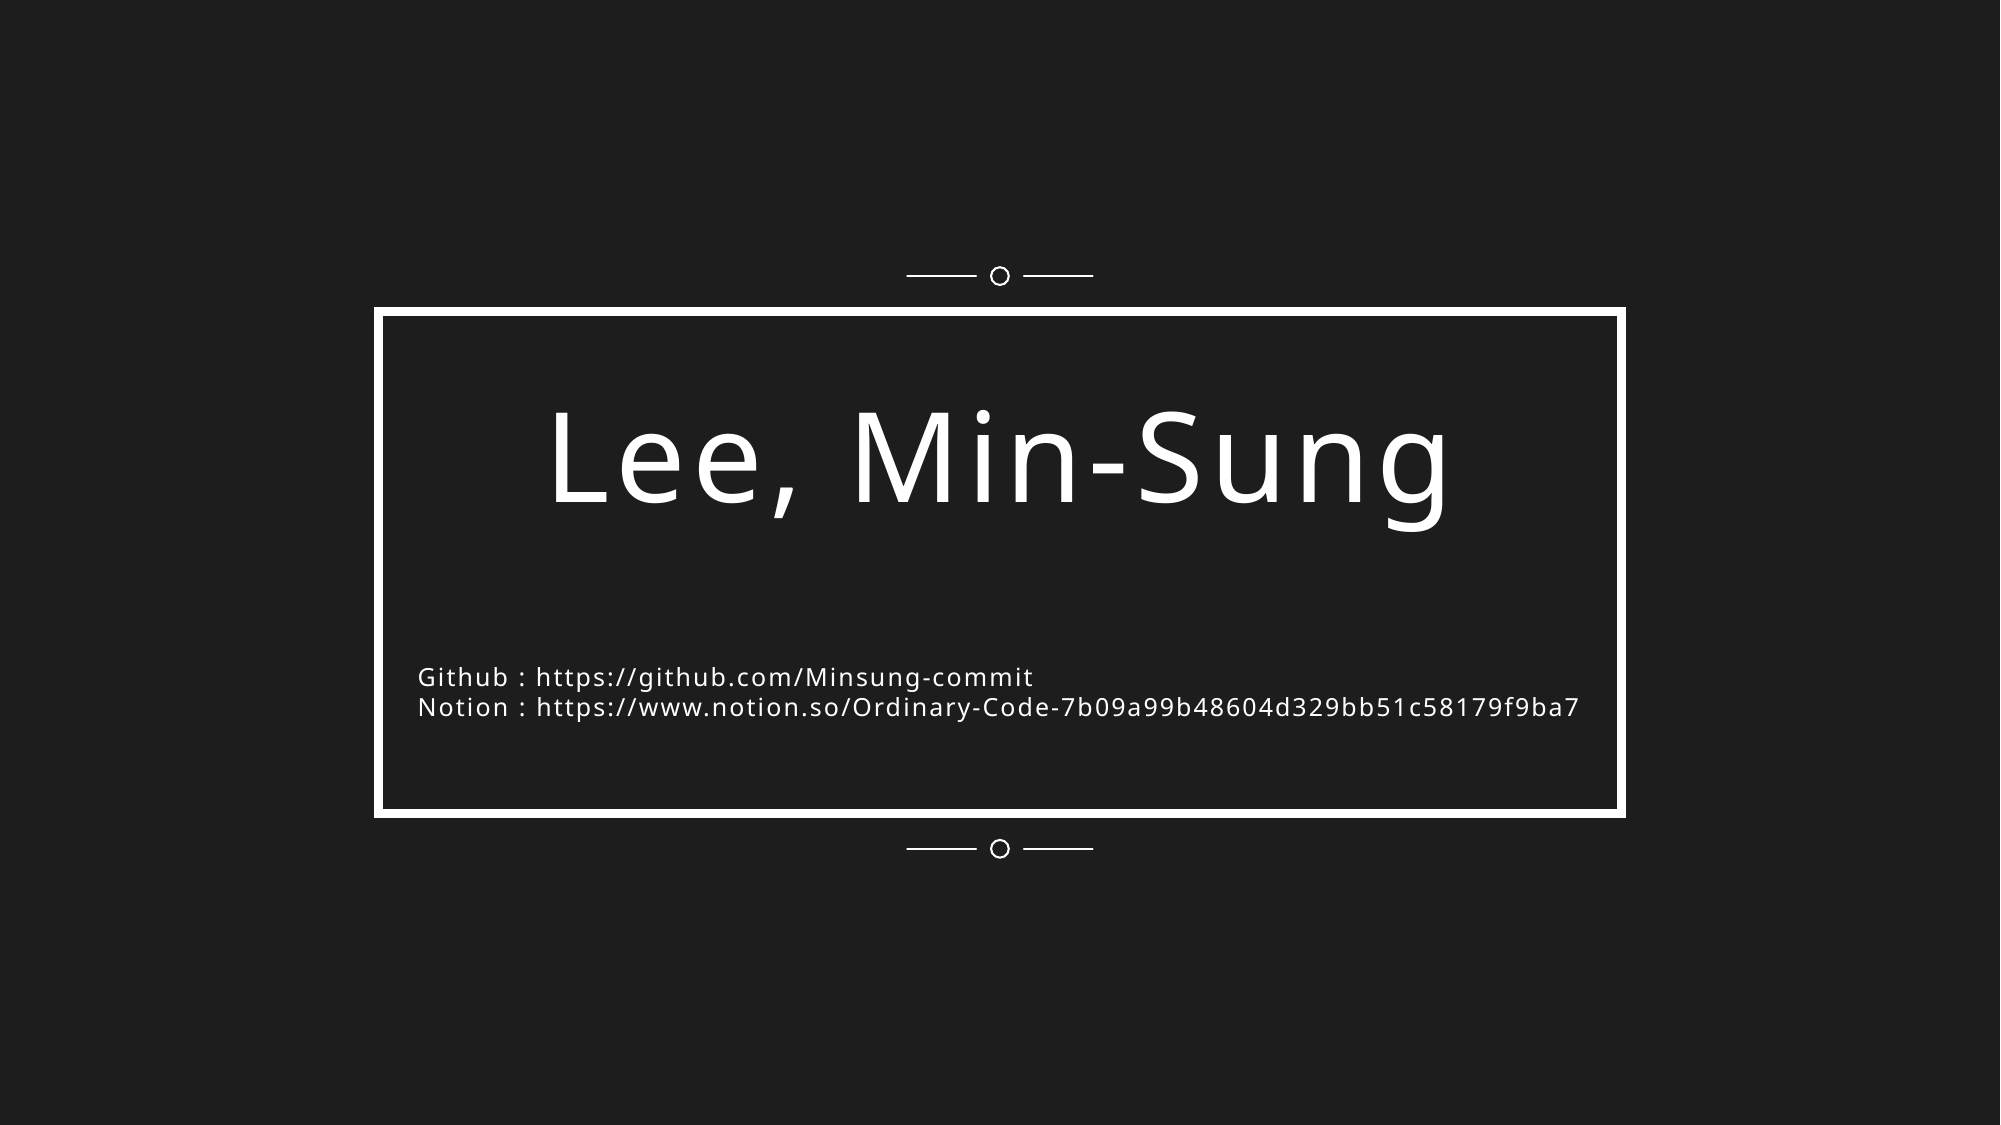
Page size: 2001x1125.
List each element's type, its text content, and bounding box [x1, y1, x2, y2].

text_box Lee, Min-Sung [467, 370, 1532, 535]
text_box Github : https://github.com/Minsung-commit Notion : https://www.notion.so/Ordinary-Code-7b09a99b48604d329bb51c58179f9ba7 [402, 654, 1597, 729]
